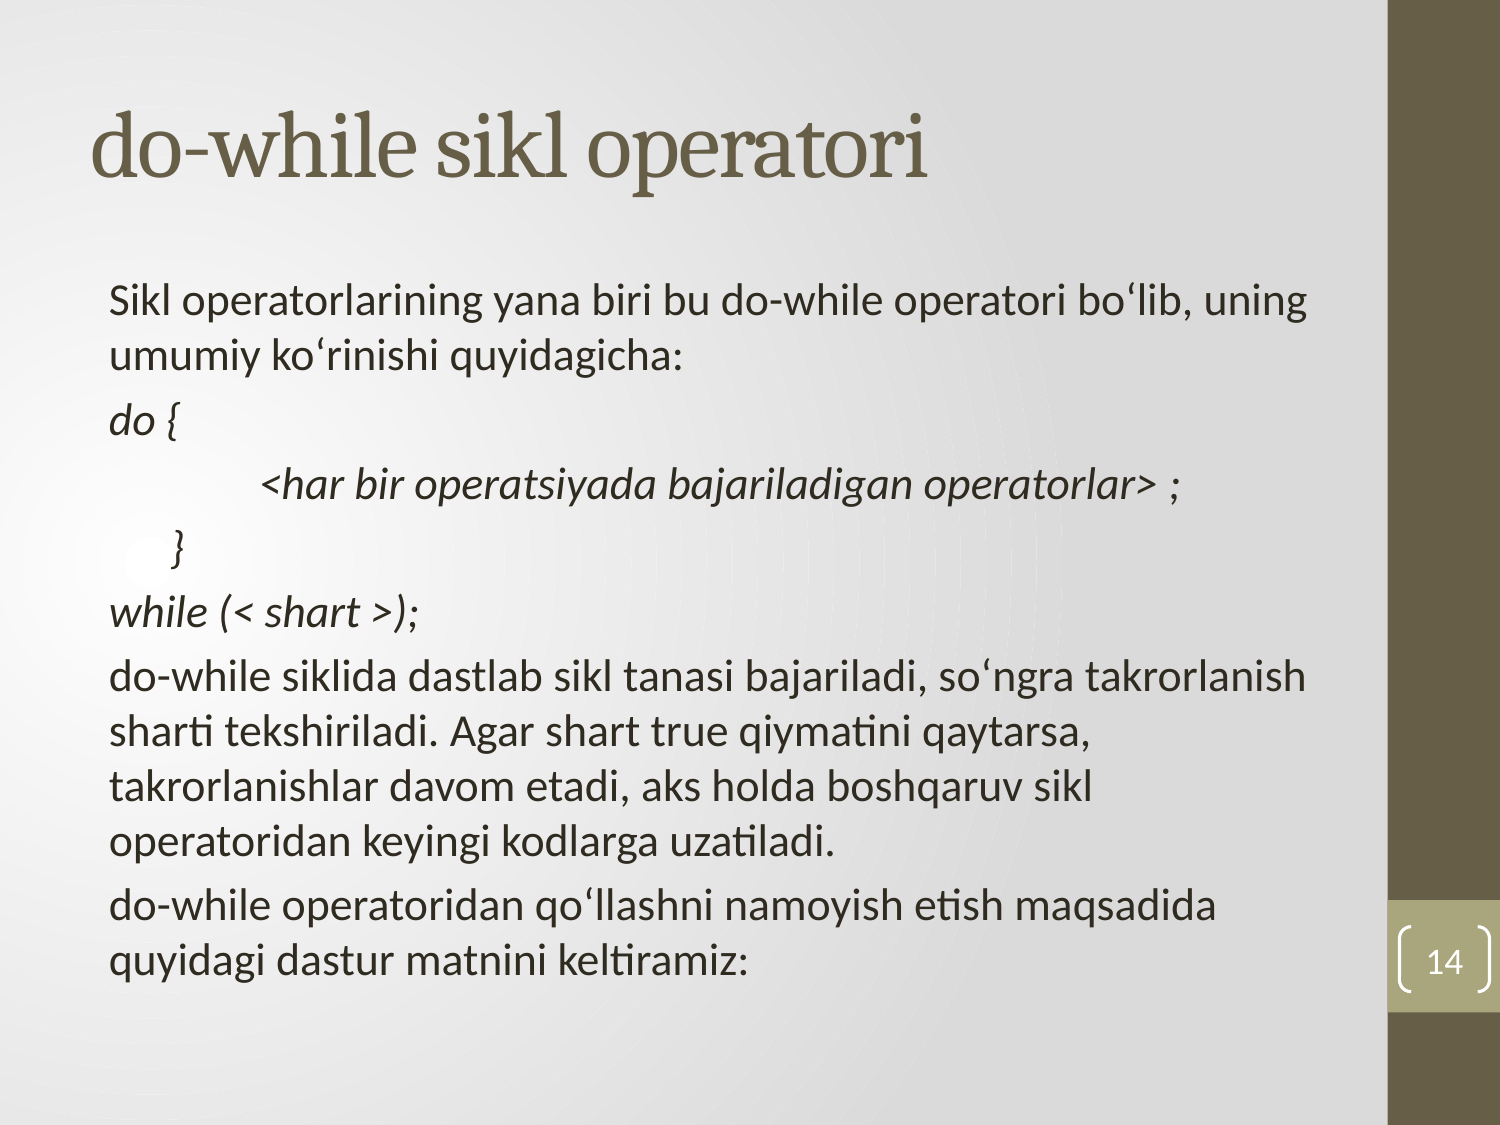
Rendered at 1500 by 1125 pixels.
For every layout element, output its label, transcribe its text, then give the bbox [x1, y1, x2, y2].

slide_number 14 [1397, 925, 1492, 994]
list Sikl operatorlarining yana biri bu do-while operatori bo‘lib, uning umumiy ko‘rinishi quyidagicha: do { <har bir operatsiyada bajariladigan operatorlar> ; } while (< shart >); do-while siklida dastlab sikl tanasi bajariladi, so‘ngra takrorlanish sharti tekshiriladi. Agar shart true qiymatini qaytarsa, takrorlanishlar davom etadi, aks holda boshqaruv sikl operatoridan keyingi kodlarga uzatiladi. do-while operatoridan qo‘llashni namoyish etish maqsadida quyidagi dastur matnini keltiramiz: [75, 262, 1325, 1050]
title do-while sikl operatori [75, 45, 1325, 233]
